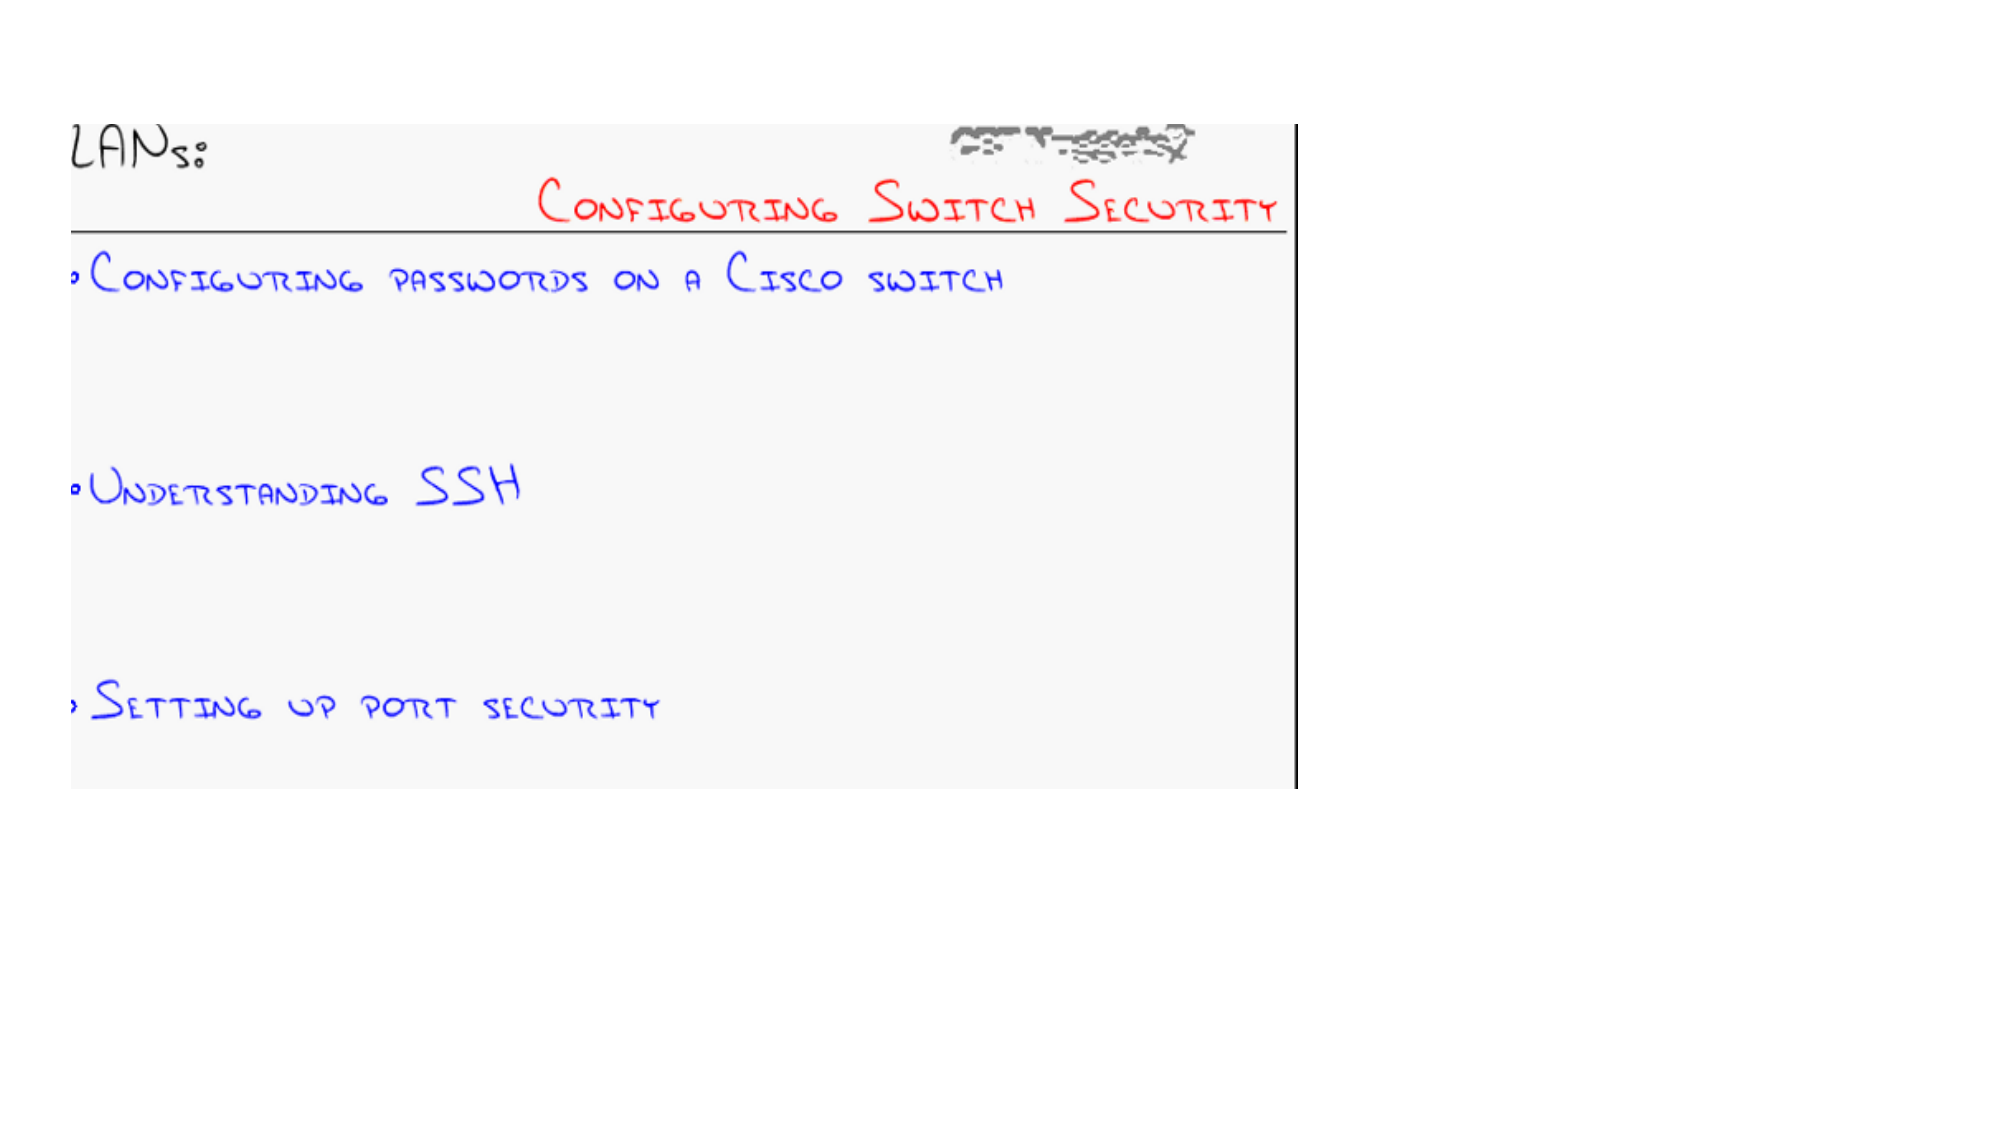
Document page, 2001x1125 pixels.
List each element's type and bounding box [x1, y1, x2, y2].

picture [71, 124, 1298, 789]
